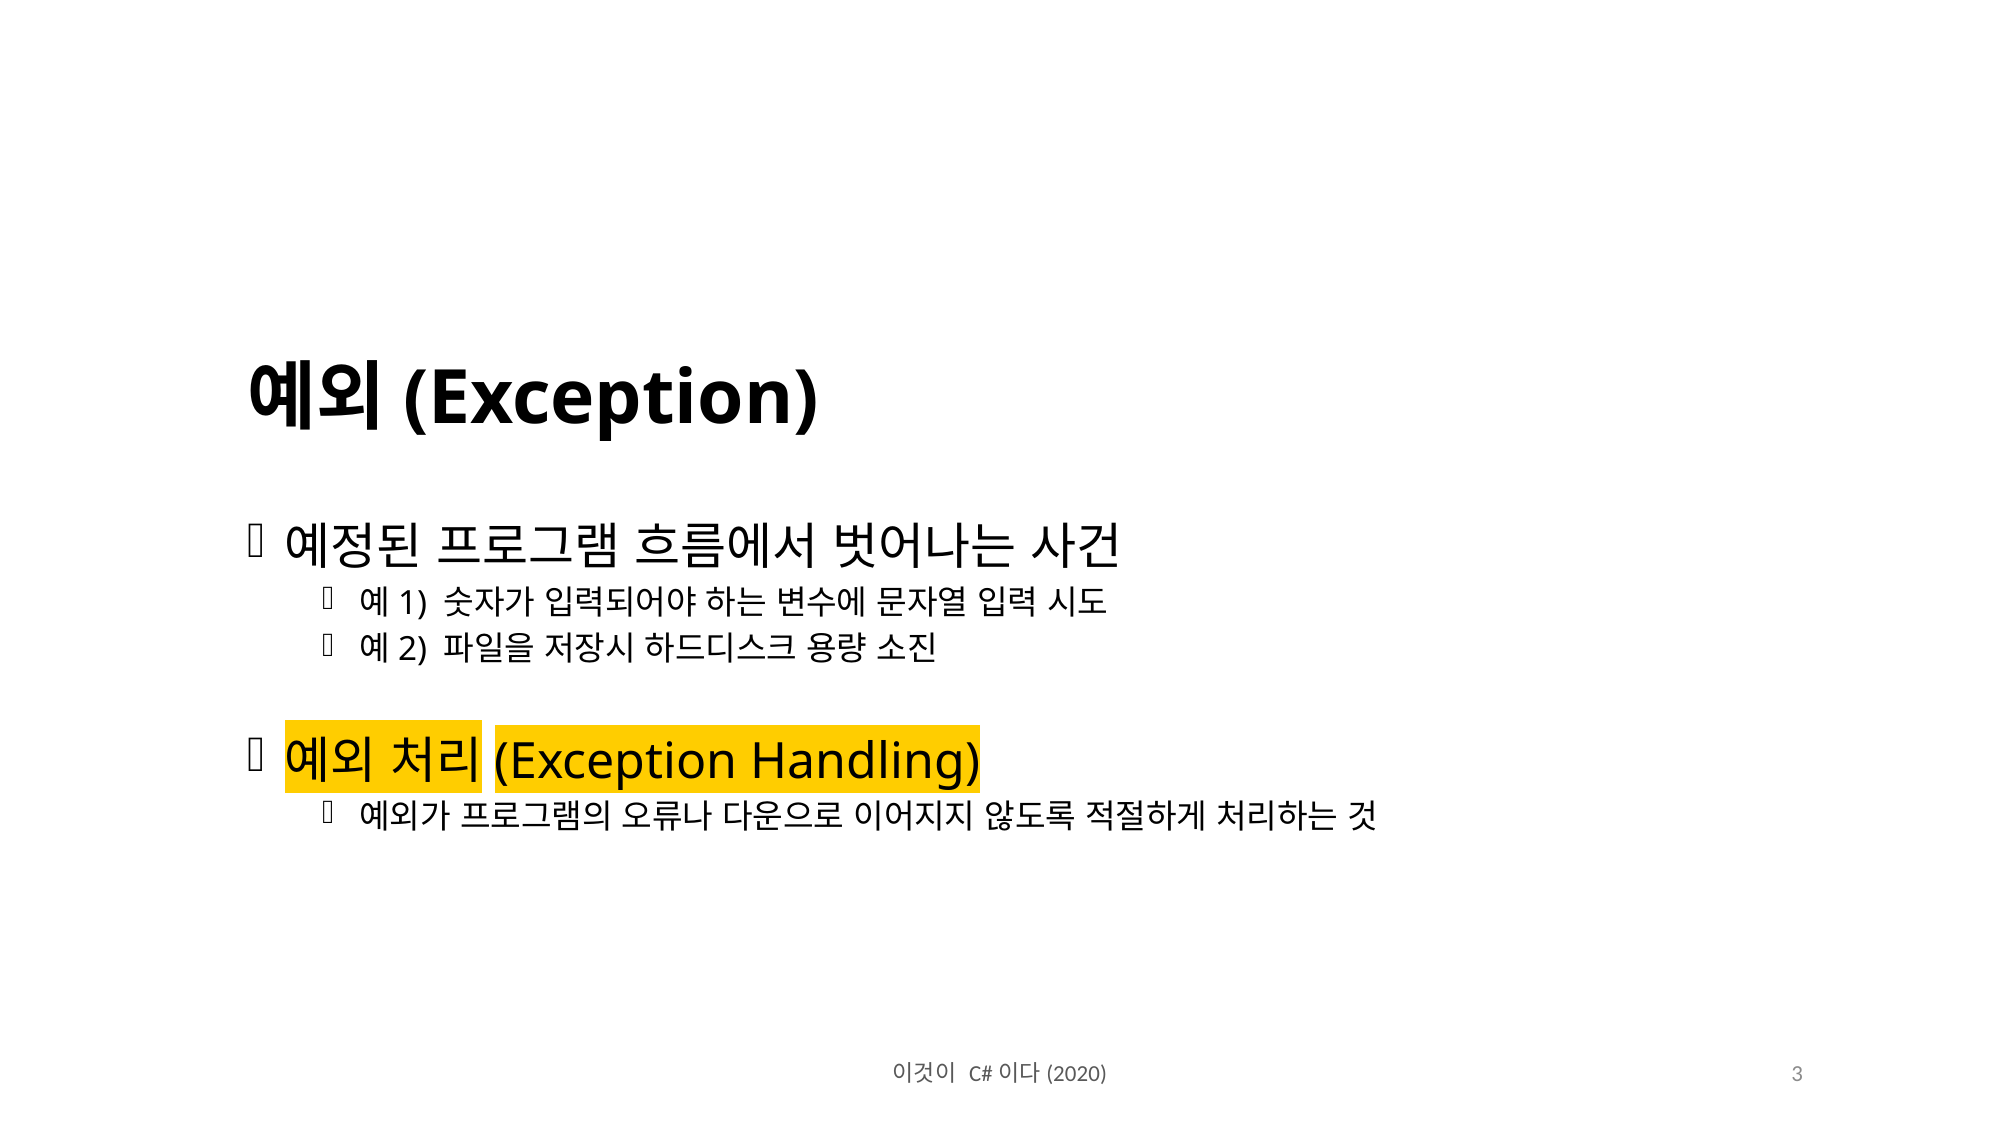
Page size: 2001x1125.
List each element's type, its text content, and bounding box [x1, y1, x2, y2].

slide_number 3 [1413, 1042, 1819, 1103]
footer 이것이 C#이다(2020) [662, 1042, 1338, 1103]
text_box 예외(Exception) 예정된 프로그램 흐름에서 벗어나는 사건 예1) 숫자가 입력되어야 하는 변수에 문자열 입력 시도 예2) 파일을 저장시 하드디스크 용량 소진 예외 처리(Exception Handling) 예외가 프로그램의 오류나 다운으로 이어지지 않도록 적절하게 처리하는 것 [232, 343, 1805, 804]
